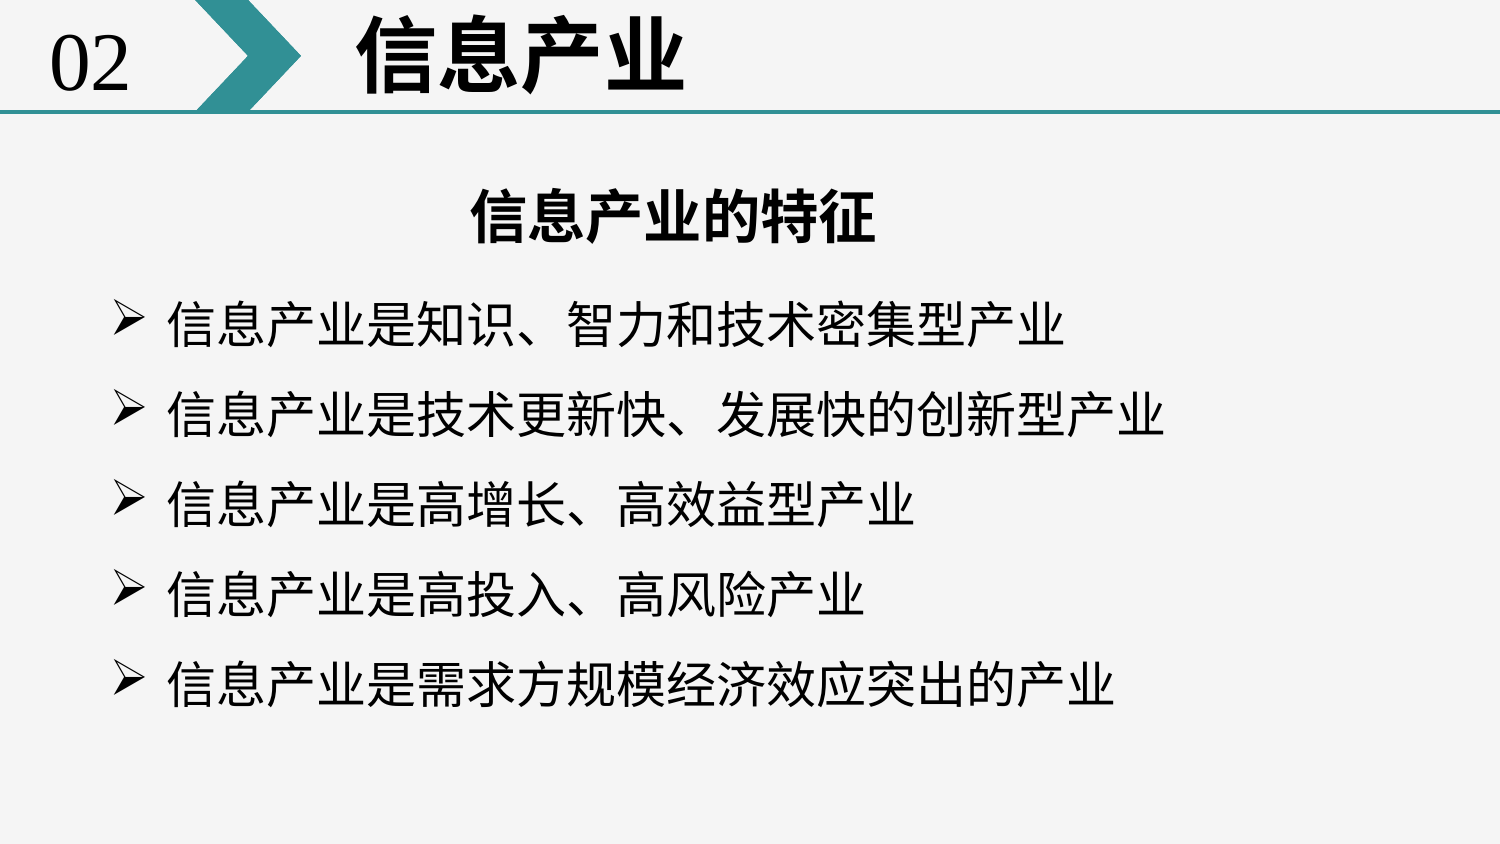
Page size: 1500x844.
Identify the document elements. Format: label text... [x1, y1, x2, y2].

text_box 信息产业的特征 [454, 119, 1140, 256]
text_box [193, 0, 303, 110]
text_box 信息产业的特征 [1105, 102, 1140, 110]
text_box 信息产业是知识、智力和技术密集型产业 信息产业是技术更新快、发展快的创新型产业 信息产业是高增长、高效益型产业 信息产业是高投入、高风险产业 信息产业是需求方规模经济效应突出的产业 [94, 256, 1400, 722]
text_box 02 [36, 1, 146, 110]
text_box 信息产业 [318, 0, 1105, 110]
